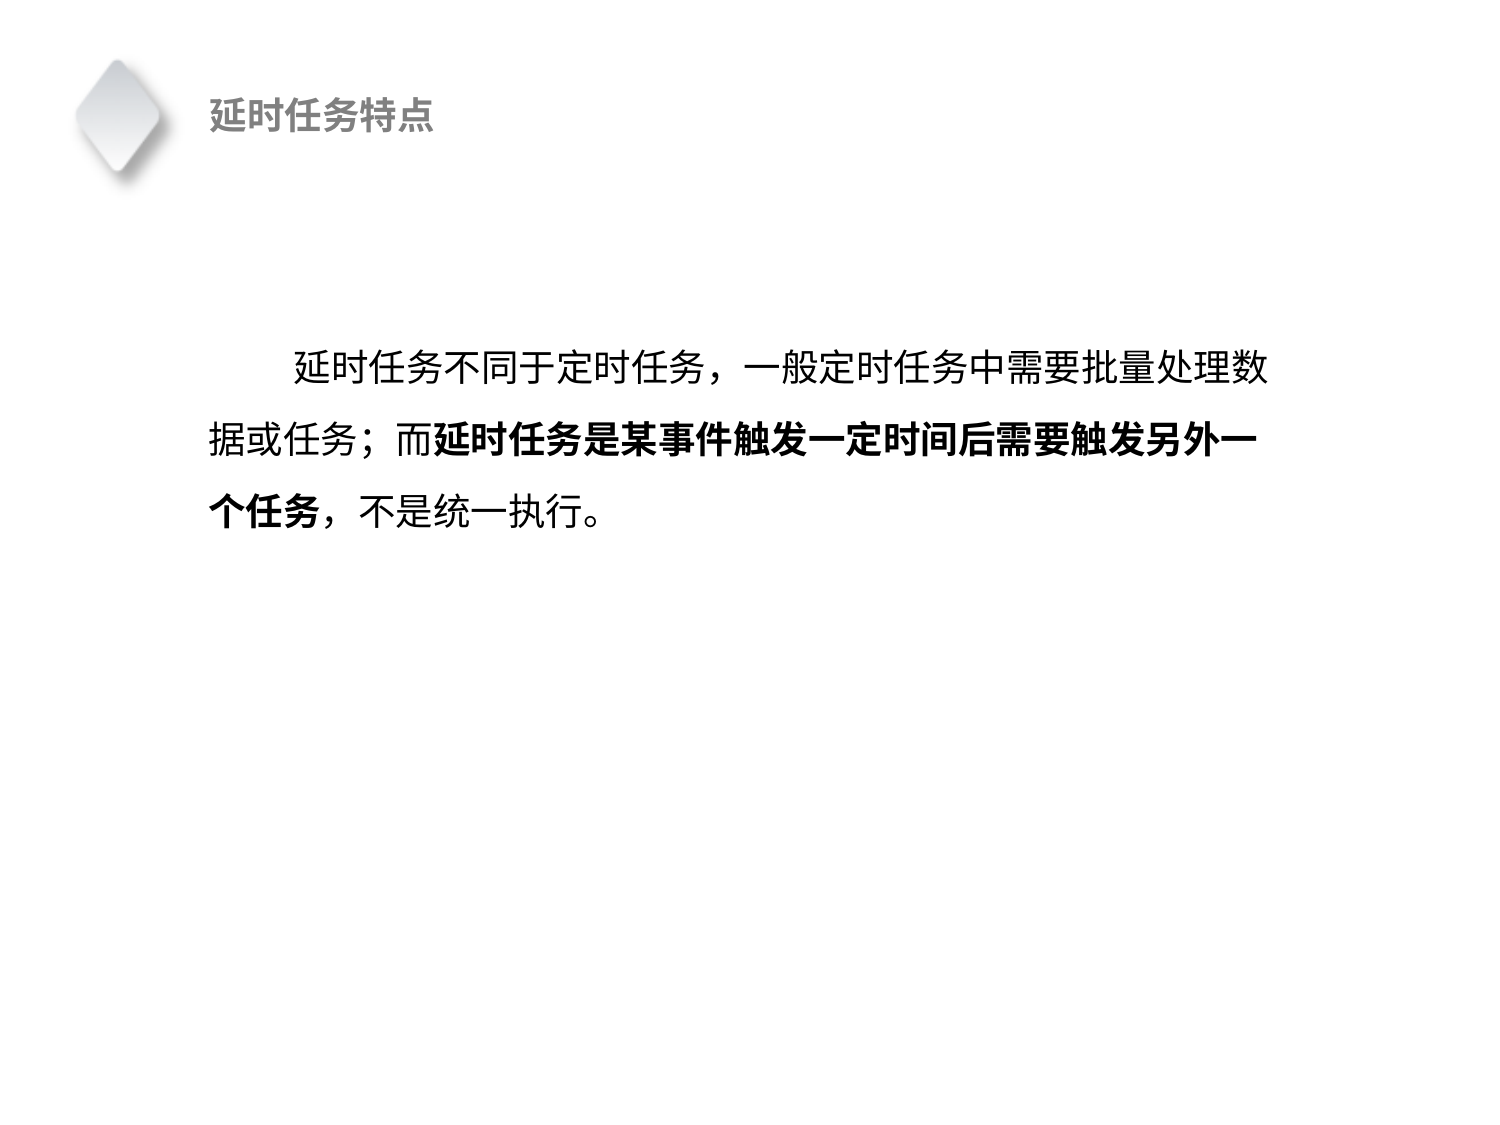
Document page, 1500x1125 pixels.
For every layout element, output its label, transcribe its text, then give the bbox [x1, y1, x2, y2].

text_box 延时任务不同于定时任务，一般定时任务中需要批量处理数据或任务；而延时任务是某事件触发一定时间后需要触发另外一个任务，不是统一执行。 [193, 309, 1307, 540]
picture [1, 16, 588, 294]
